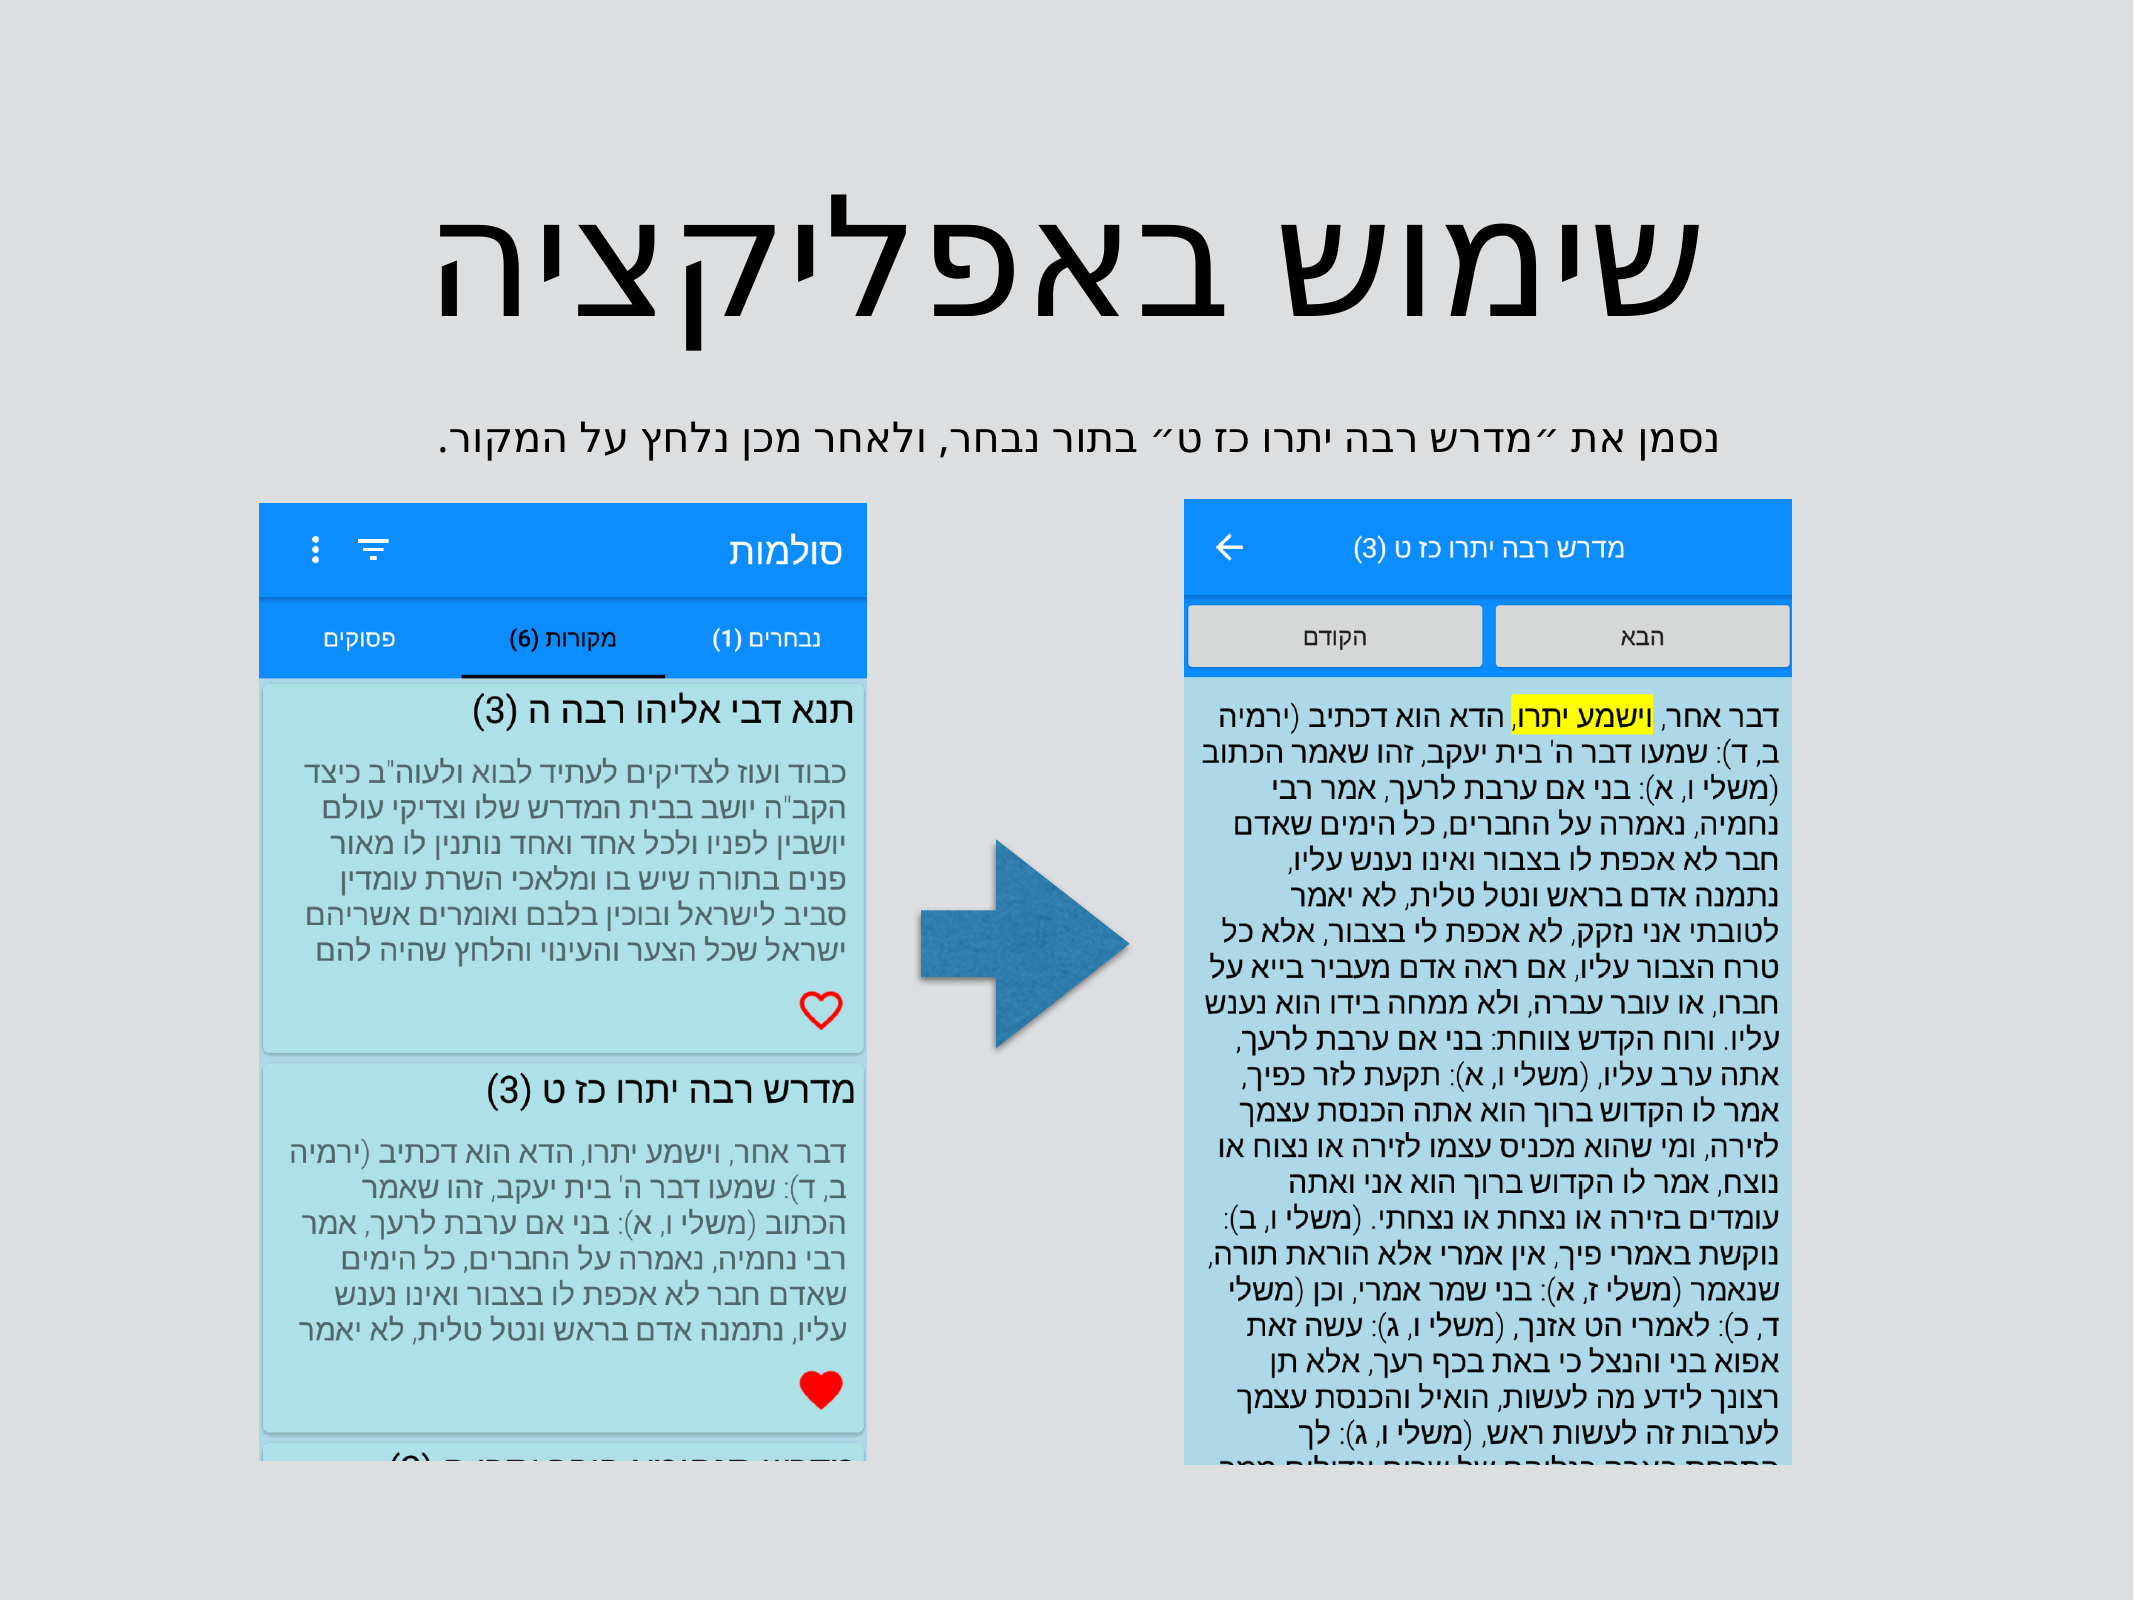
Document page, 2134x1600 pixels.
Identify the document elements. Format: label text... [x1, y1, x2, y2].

text_box [921, 839, 1130, 1048]
picture [259, 503, 867, 1461]
title שימוש באפליקציה [155, 72, 1978, 428]
picture [1184, 499, 1792, 1465]
text_box נסמן את ״מדרש רבה יתרו כז ט״ בתור נבחר, ולאחר מכן נלחץ על המקור. [403, 402, 1730, 469]
